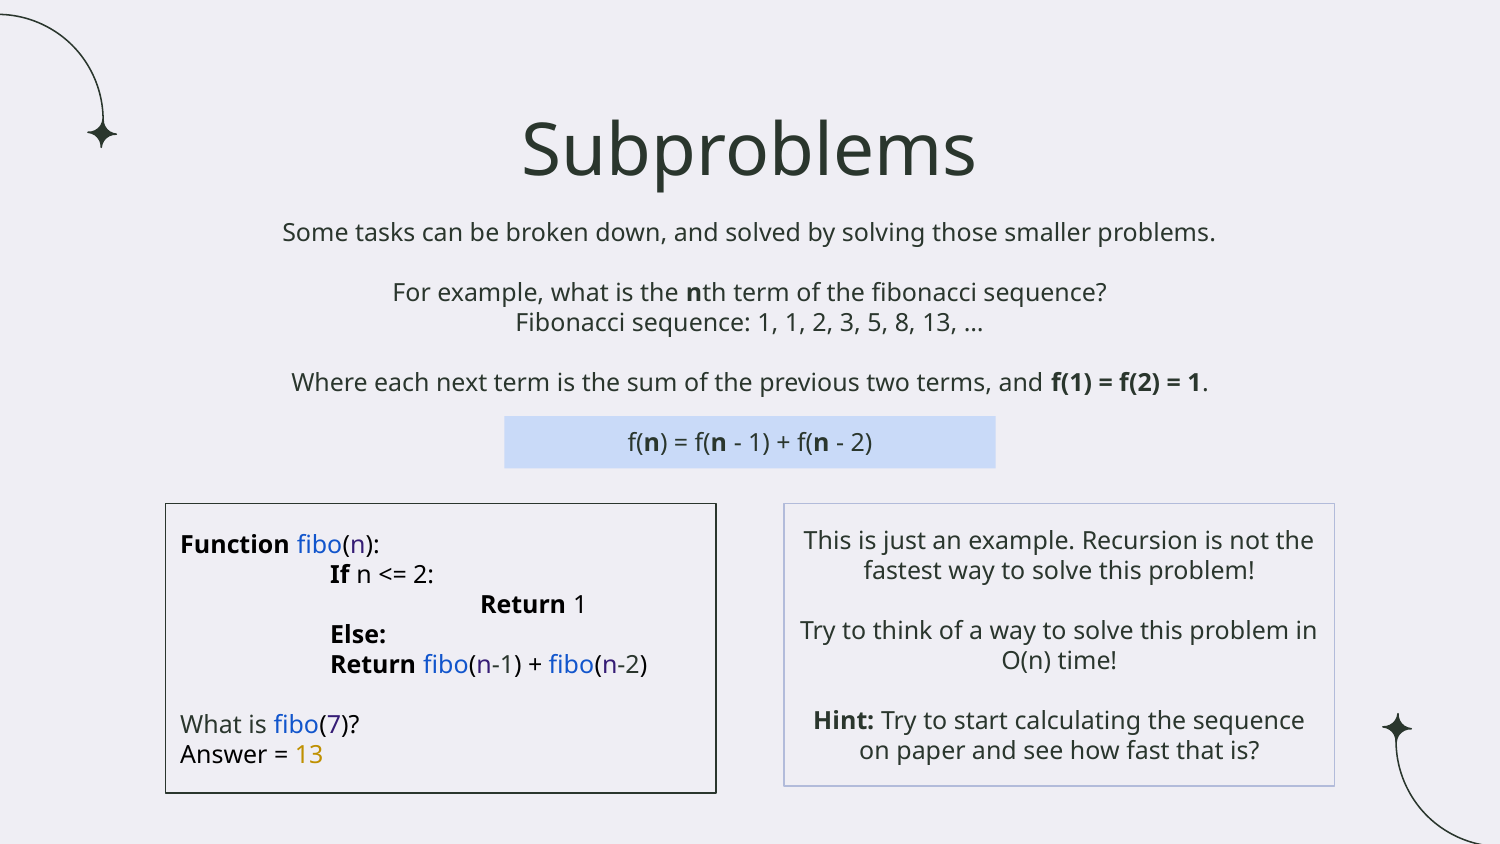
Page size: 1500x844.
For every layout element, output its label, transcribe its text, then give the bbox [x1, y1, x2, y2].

text_box Function fibo(n): If n <= 2: Return 1 Else: Return fibo(n-1) + fibo(n-2) What is fibo(7)? Answer = 13 [165, 503, 716, 794]
title Subproblems [118, 87, 1382, 182]
text_box This is just an example. Recursion is not the fastest way to solve this problem! Try to think of a way to solve this problem in O(n) time! Hint: Try to start calculating the sequence on paper and see how fast that is? [784, 503, 1335, 787]
list Some tasks can be broken down, and solved by solving those smaller problems. For example, what is the nth term of the fibonacci sequence? Fibonacci sequence: 1, 1, 2, 3, 5, 8, 13, … Where each next term is the sum of the previous two terms, and f(1) = f(2) = 1. f(n) = f(n - 1) + f(n - 2) [118, 201, 1382, 484]
